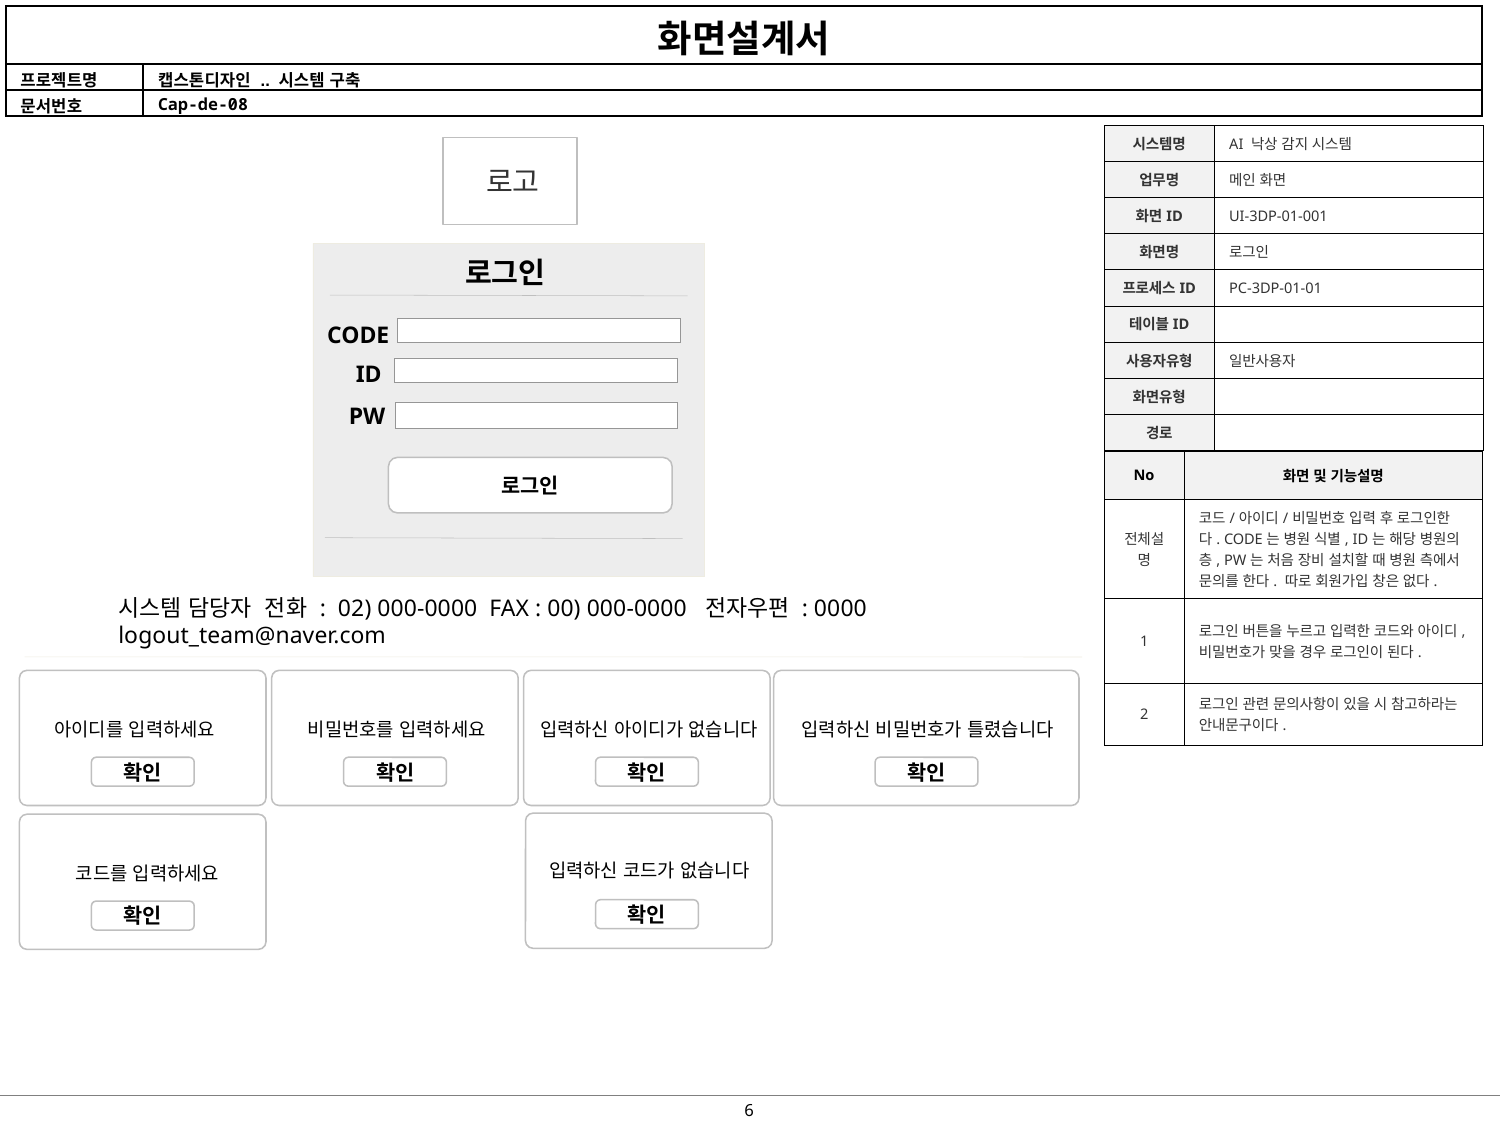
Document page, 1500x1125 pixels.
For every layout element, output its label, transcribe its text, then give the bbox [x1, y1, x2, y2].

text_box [513, 670, 771, 806]
table_cell [1215, 379, 1483, 414]
table_cell [1215, 415, 1483, 450]
table_cell 테이블ID [1105, 307, 1214, 342]
table_cell 1 [1105, 599, 1184, 683]
table_cell 메인 화면 [1215, 162, 1483, 197]
table_header 화면 및 기능설명 [1185, 452, 1482, 499]
table_cell 화면유형 [1105, 379, 1214, 414]
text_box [773, 670, 1083, 806]
table_cell 로그인 관련 문의사항이 있을 시 참고하라는 안내문구이다. [1185, 684, 1482, 745]
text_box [19, 670, 267, 806]
text_box 시스템 담당자 전화 : 02) 000-0000 FAX : 00) 000-0000 전자우편 : 0000 logout_team@naver.com [103, 586, 980, 656]
table_cell PC-3DP-01-01 [1215, 270, 1483, 306]
table_header 시스템명 [1105, 126, 1214, 161]
table_cell UI-3DP-01-001 [1215, 198, 1483, 233]
text_box [395, 401, 678, 429]
text_box ID [249, 355, 394, 390]
text_box 로그인 [388, 457, 673, 513]
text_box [19, 813, 267, 950]
table_cell 2 [1105, 684, 1184, 745]
table_cell 로그인 [1215, 234, 1483, 269]
table_cell 로그인 버튼을 누르고 입력한 코드와 아이디, 비밀번호가 맞을 경우 로그인이 된다. [1185, 599, 1482, 683]
table_cell 전체설명 [1105, 500, 1184, 598]
text_box CODE [241, 309, 402, 355]
table_cell 화면ID [1105, 198, 1214, 233]
text_box 로그인 [453, 242, 584, 296]
text_box [394, 357, 678, 383]
text_box 로고 [442, 137, 578, 225]
table_cell 일반사용자 [1215, 343, 1483, 378]
table_cell 사용자유형 [1105, 343, 1214, 378]
table_header AI 낙상 감지 시스템 [1215, 126, 1483, 161]
table_cell 코드/아이디/비밀번호 입력 후 로그인한다. CODE는 병원 식별, ID는 해당 병원의 층, PW는 처음 장비 설치할 때 병원 측에서 문의를 한다. 따로 회원가입 창은 없다. [1185, 500, 1482, 598]
text_box [397, 318, 681, 343]
table_cell 화면명 [1105, 234, 1214, 269]
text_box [271, 670, 511, 806]
table_cell 프로세스ID [1105, 270, 1214, 306]
table_cell 업무명 [1105, 162, 1214, 197]
table_cell [1215, 307, 1483, 342]
text_box PW [237, 390, 398, 435]
text_box [312, 243, 705, 577]
table_cell 경로 [1105, 415, 1214, 450]
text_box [523, 812, 776, 949]
table_header No [1105, 452, 1184, 499]
